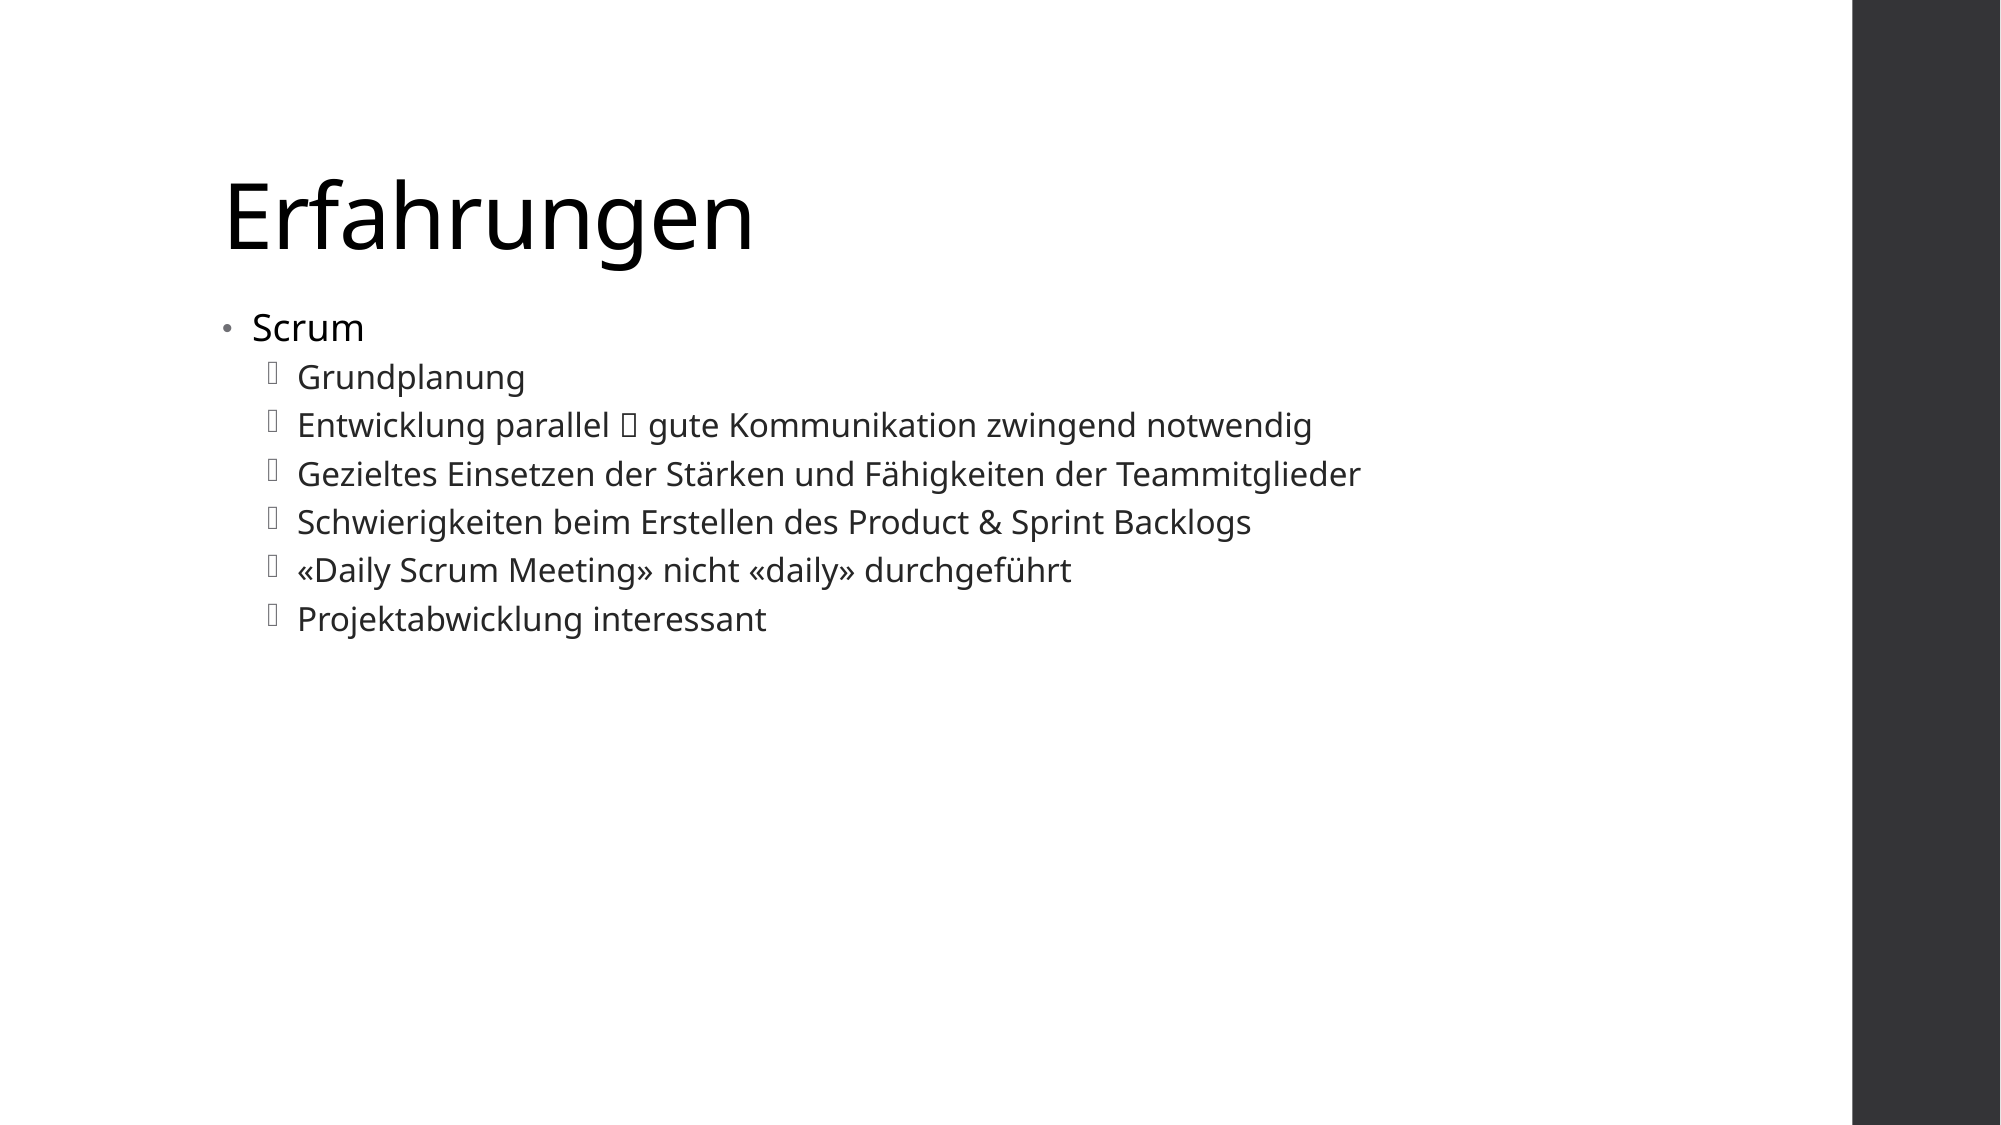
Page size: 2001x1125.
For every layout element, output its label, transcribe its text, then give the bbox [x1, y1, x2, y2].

title Erfahrungen [206, 60, 1797, 278]
list Scrum Grundplanung Entwicklung parallel  gute Kommunikation zwingend notwendig Gezieltes Einsetzen der Stärken und Fähigkeiten der Teammitglieder Schwierigkeiten beim Erstellen des Product & Sprint Backlogs «Daily Scrum Meeting» nicht «daily» durchgeführt Projektabwicklung interessant [206, 299, 1617, 1014]
